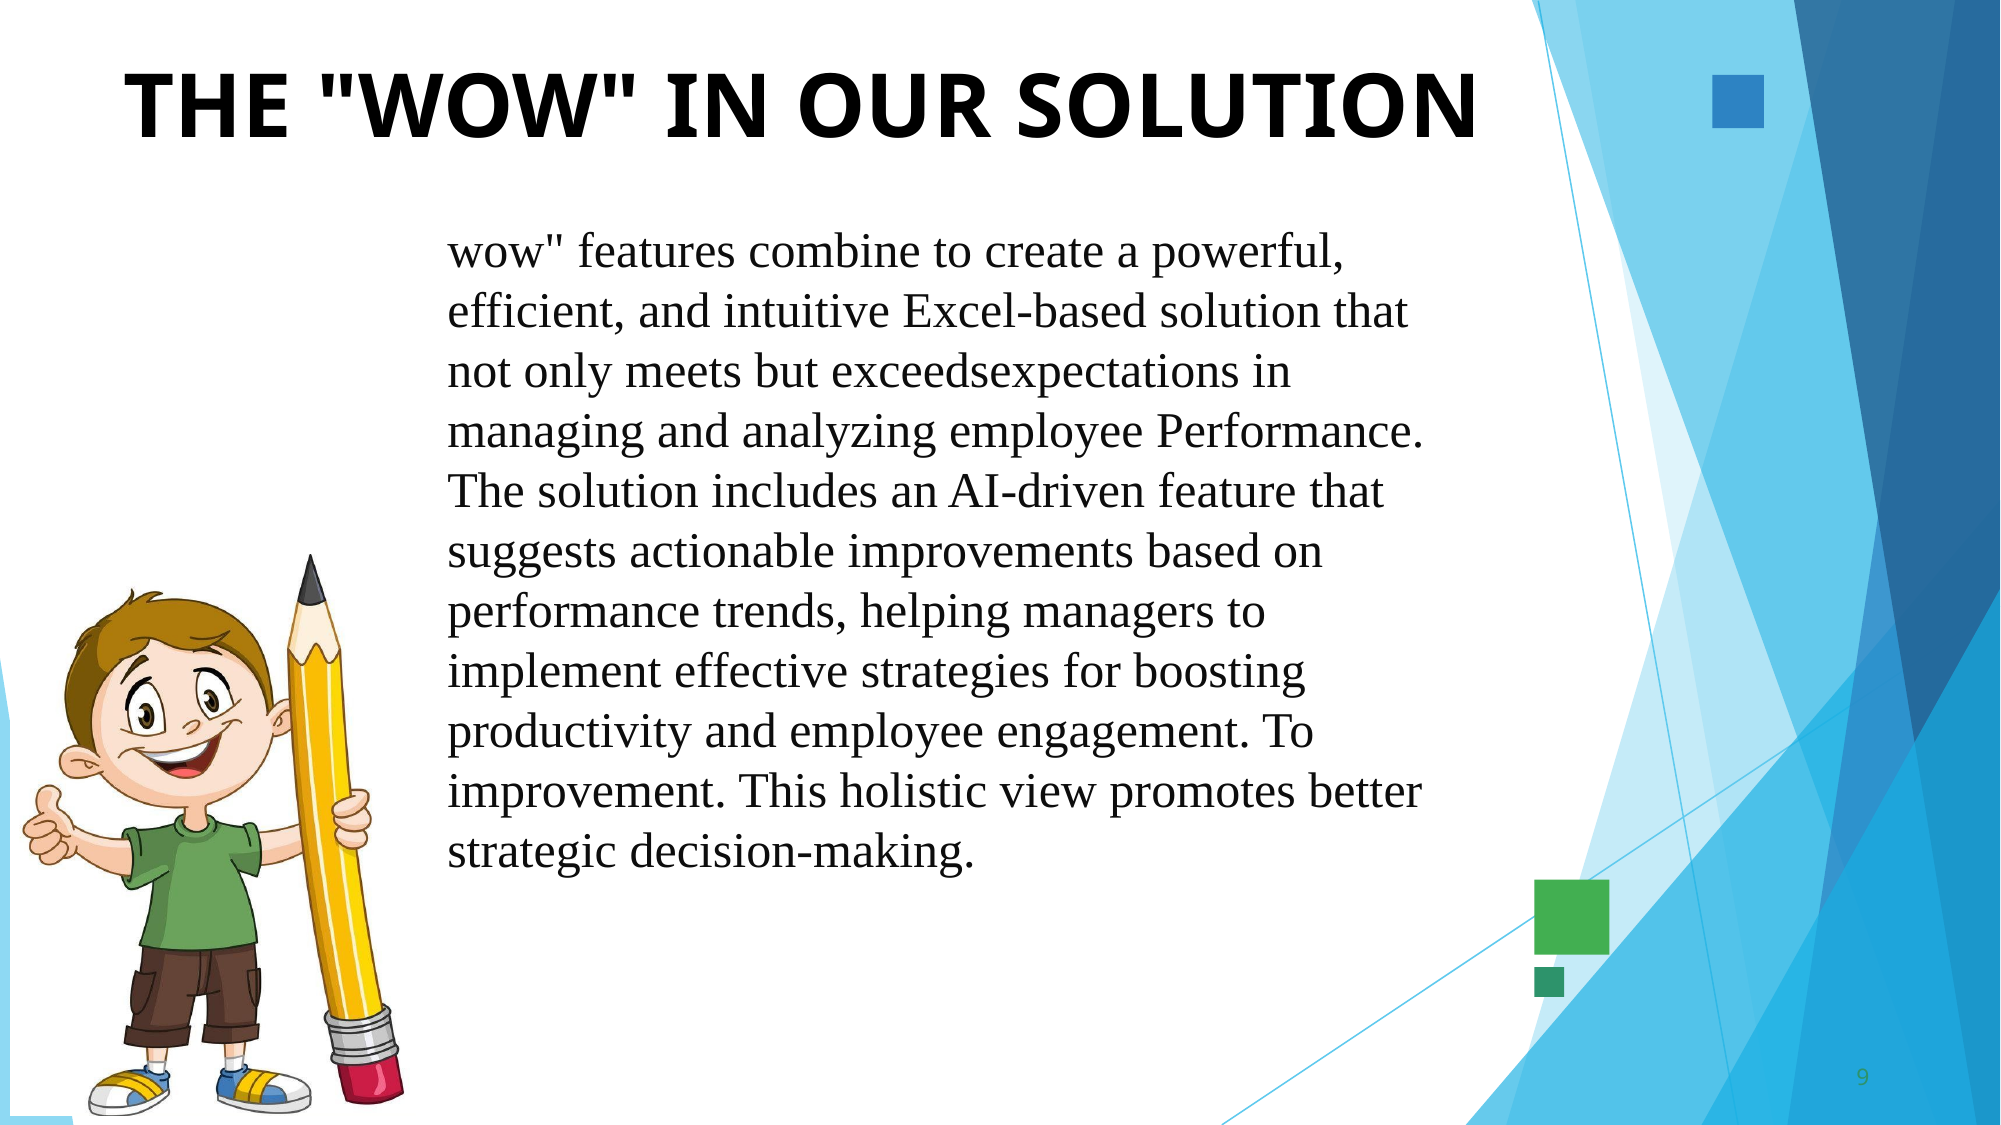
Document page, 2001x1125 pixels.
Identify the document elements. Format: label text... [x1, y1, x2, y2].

text_box [1712, 74, 1764, 129]
text_box [1534, 967, 1565, 997]
picture [10, 554, 416, 1116]
title THE "WOW" IN OUR SOLUTION [120, 46, 1513, 238]
text_box [1497, 386, 1850, 543]
text_box [1534, 879, 1610, 955]
text_box wow" features combine to create a powerful, efficient, and intuitive Excel-based solution that not only meets but exceedsexpectations in managing and analyzing employee Performance. The solution includes an AI-driven feature that suggests actionable improvements based on performance trends, helping managers to implement effective strategies for boosting productivity and employee engagement. To improvement. This holistic view promotes better strategic decision-making. [432, 210, 1497, 1062]
text_box 9 [1849, 1061, 1888, 1095]
